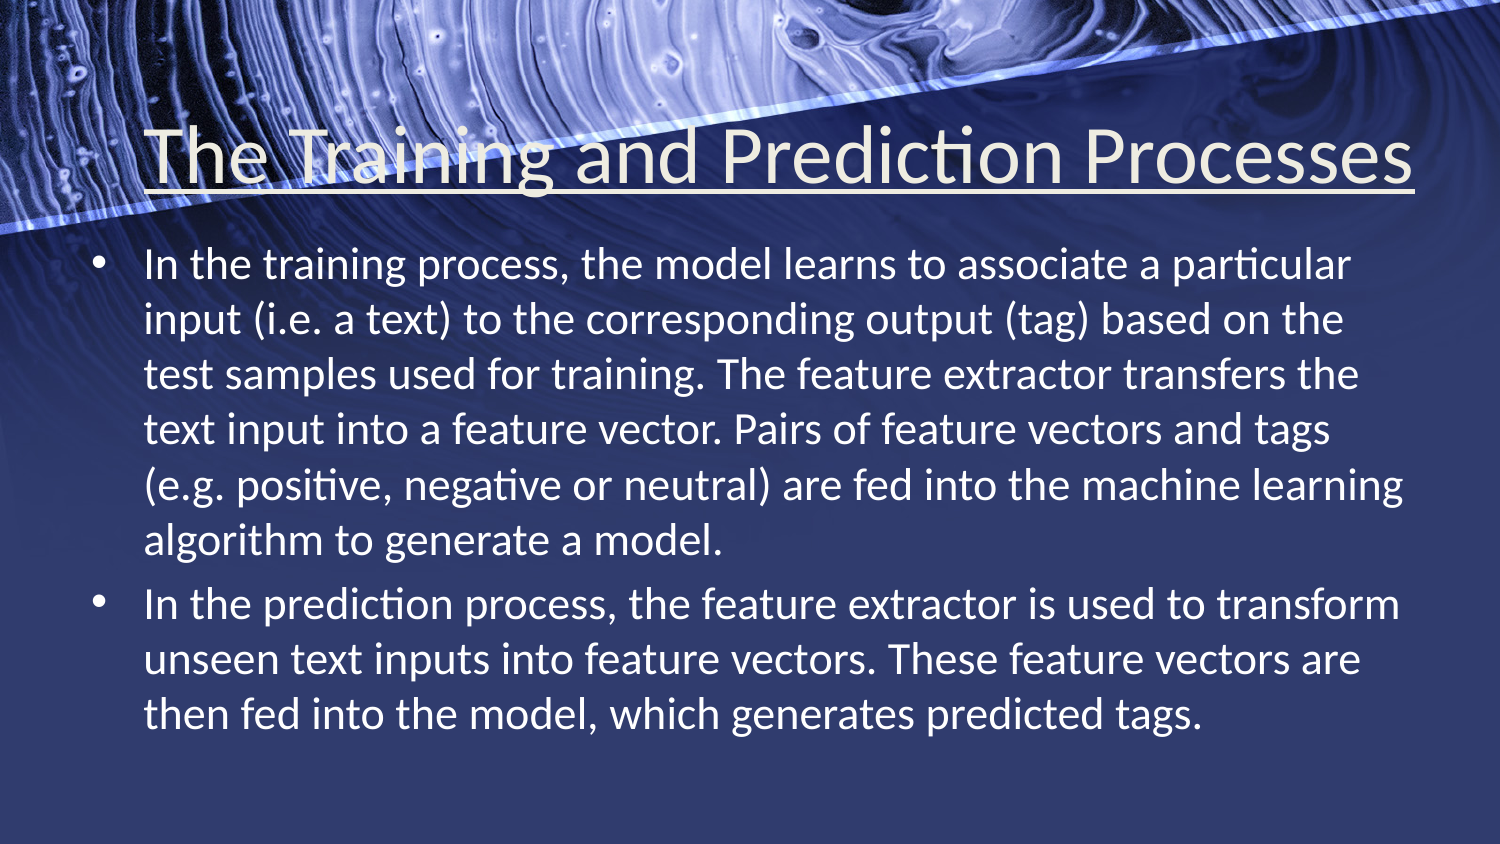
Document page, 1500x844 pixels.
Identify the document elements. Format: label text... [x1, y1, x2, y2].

title The Training and Prediction Processes [75, 87, 1430, 213]
picture [0, 0, 1500, 844]
list In the training process, the model learns to associate a particular input (i.e. a text) to the corresponding output (tag) based on the test samples used for training. The feature extractor transfers the text input into a feature vector. Pairs of feature vectors and tags (e.g. positive, negative or neutral) are fed into the machine learning algorithm to generate a model. In the prediction process, the feature extractor is used to transform unseen text inputs into feature vectors. These feature vectors are then fed into the model, which generates predicted tags. [76, 226, 1429, 784]
